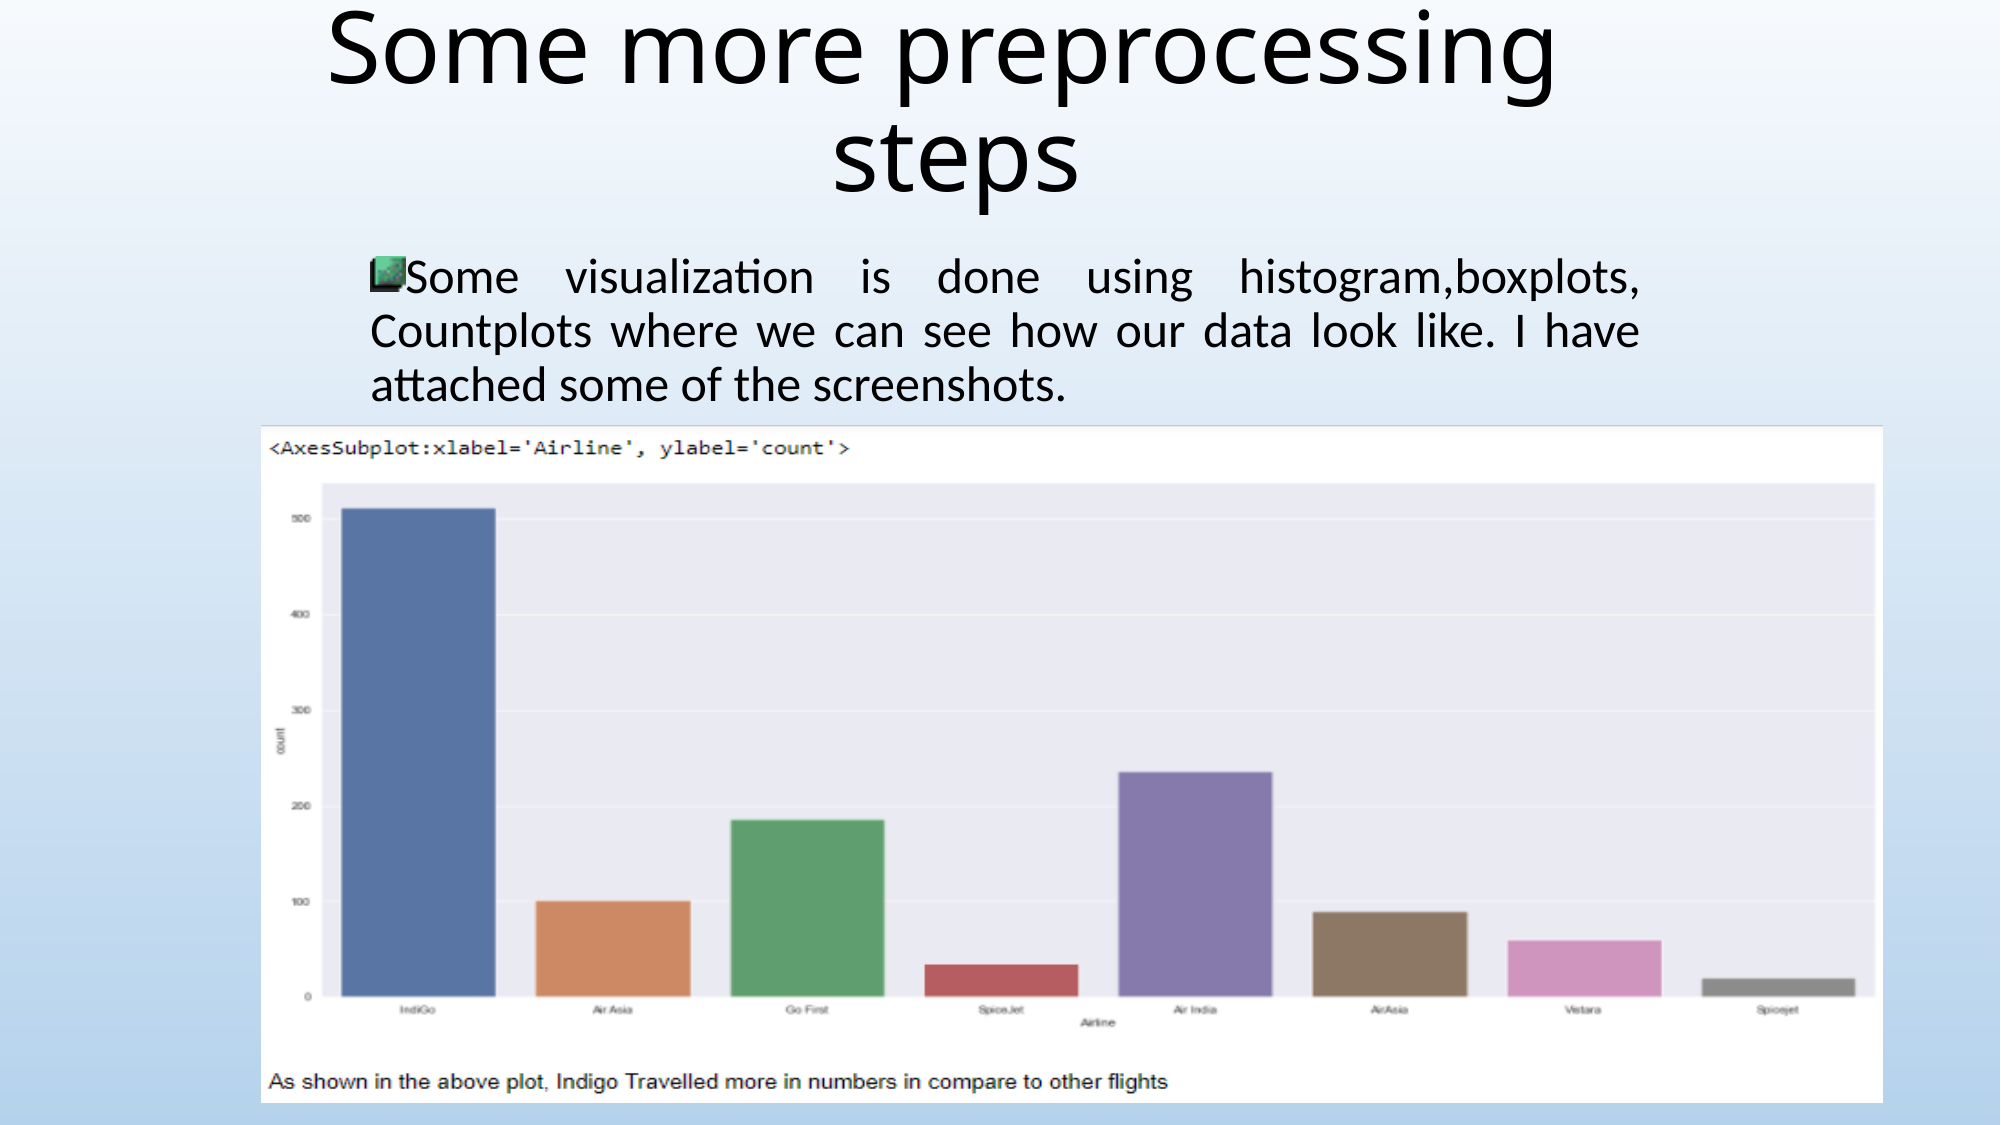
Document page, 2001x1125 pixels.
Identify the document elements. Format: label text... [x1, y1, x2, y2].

picture [370, 256, 406, 292]
subtitle Some visualization is done using histogram,boxplots, Countplots where we can see how our data look like. I have attached some of the screenshots. [355, 87, 1657, 425]
title Some more preprocessing steps [294, 0, 1619, 221]
picture [261, 425, 1883, 1103]
